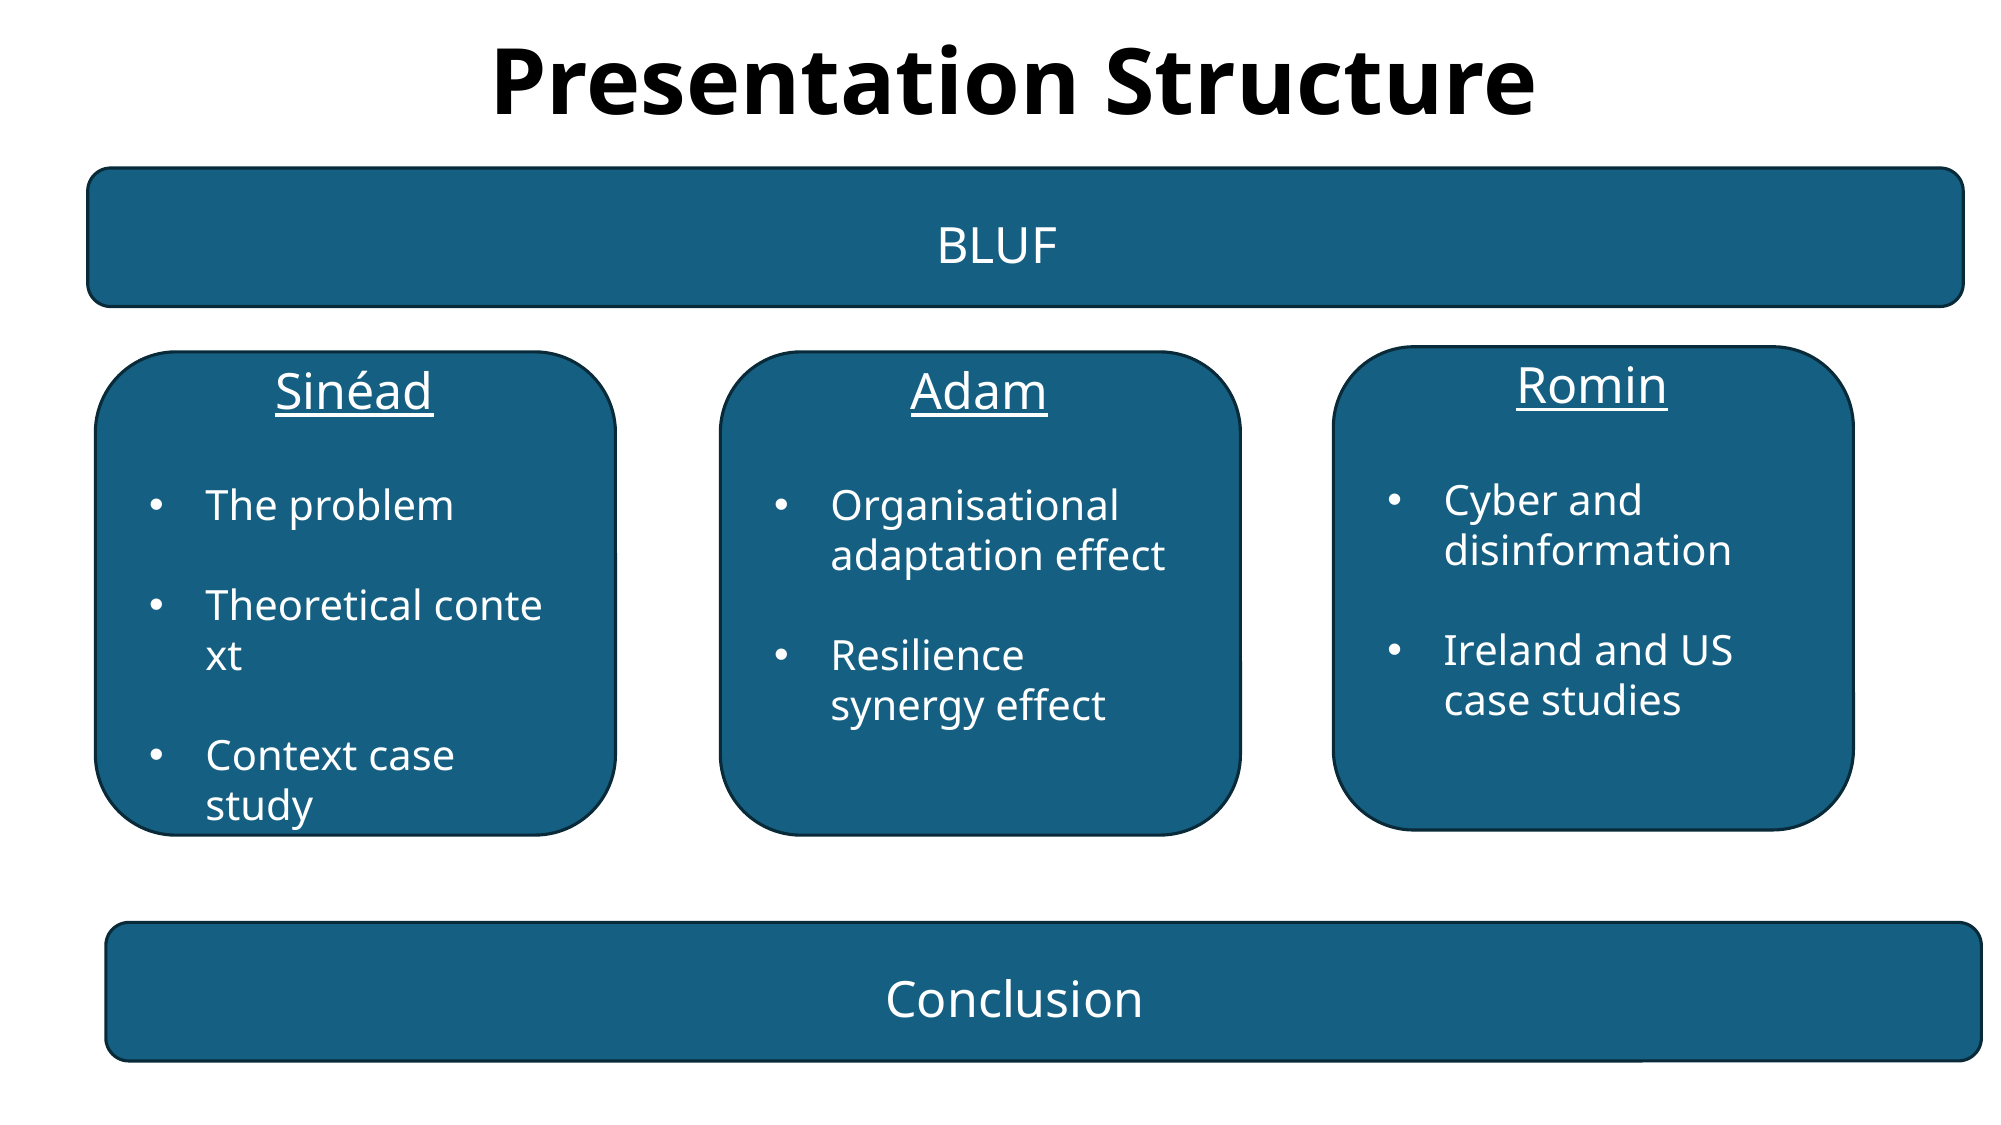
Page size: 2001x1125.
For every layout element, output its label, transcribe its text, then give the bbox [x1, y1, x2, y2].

text_box [718, 361, 759, 826]
text_box [575, 360, 618, 827]
text_box Conclusion [223, 960, 1807, 1036]
title Presentation Structure [151, 15, 1877, 154]
text_box [93, 361, 134, 826]
text_box Romin Cyber and disinformation Ireland and US case studies [1372, 346, 1813, 867]
text_box BLUF [205, 205, 1789, 281]
text_box Adam Organisational adaptation effect Resilience synergy effect [759, 351, 1200, 872]
text_box [104, 920, 1983, 1063]
text_box [1331, 356, 1372, 821]
text_box [1813, 355, 1856, 822]
text_box [1200, 360, 1243, 827]
text_box Sinéad The problem Theoretical context Context case study [134, 351, 575, 972]
text_box [86, 166, 1965, 309]
